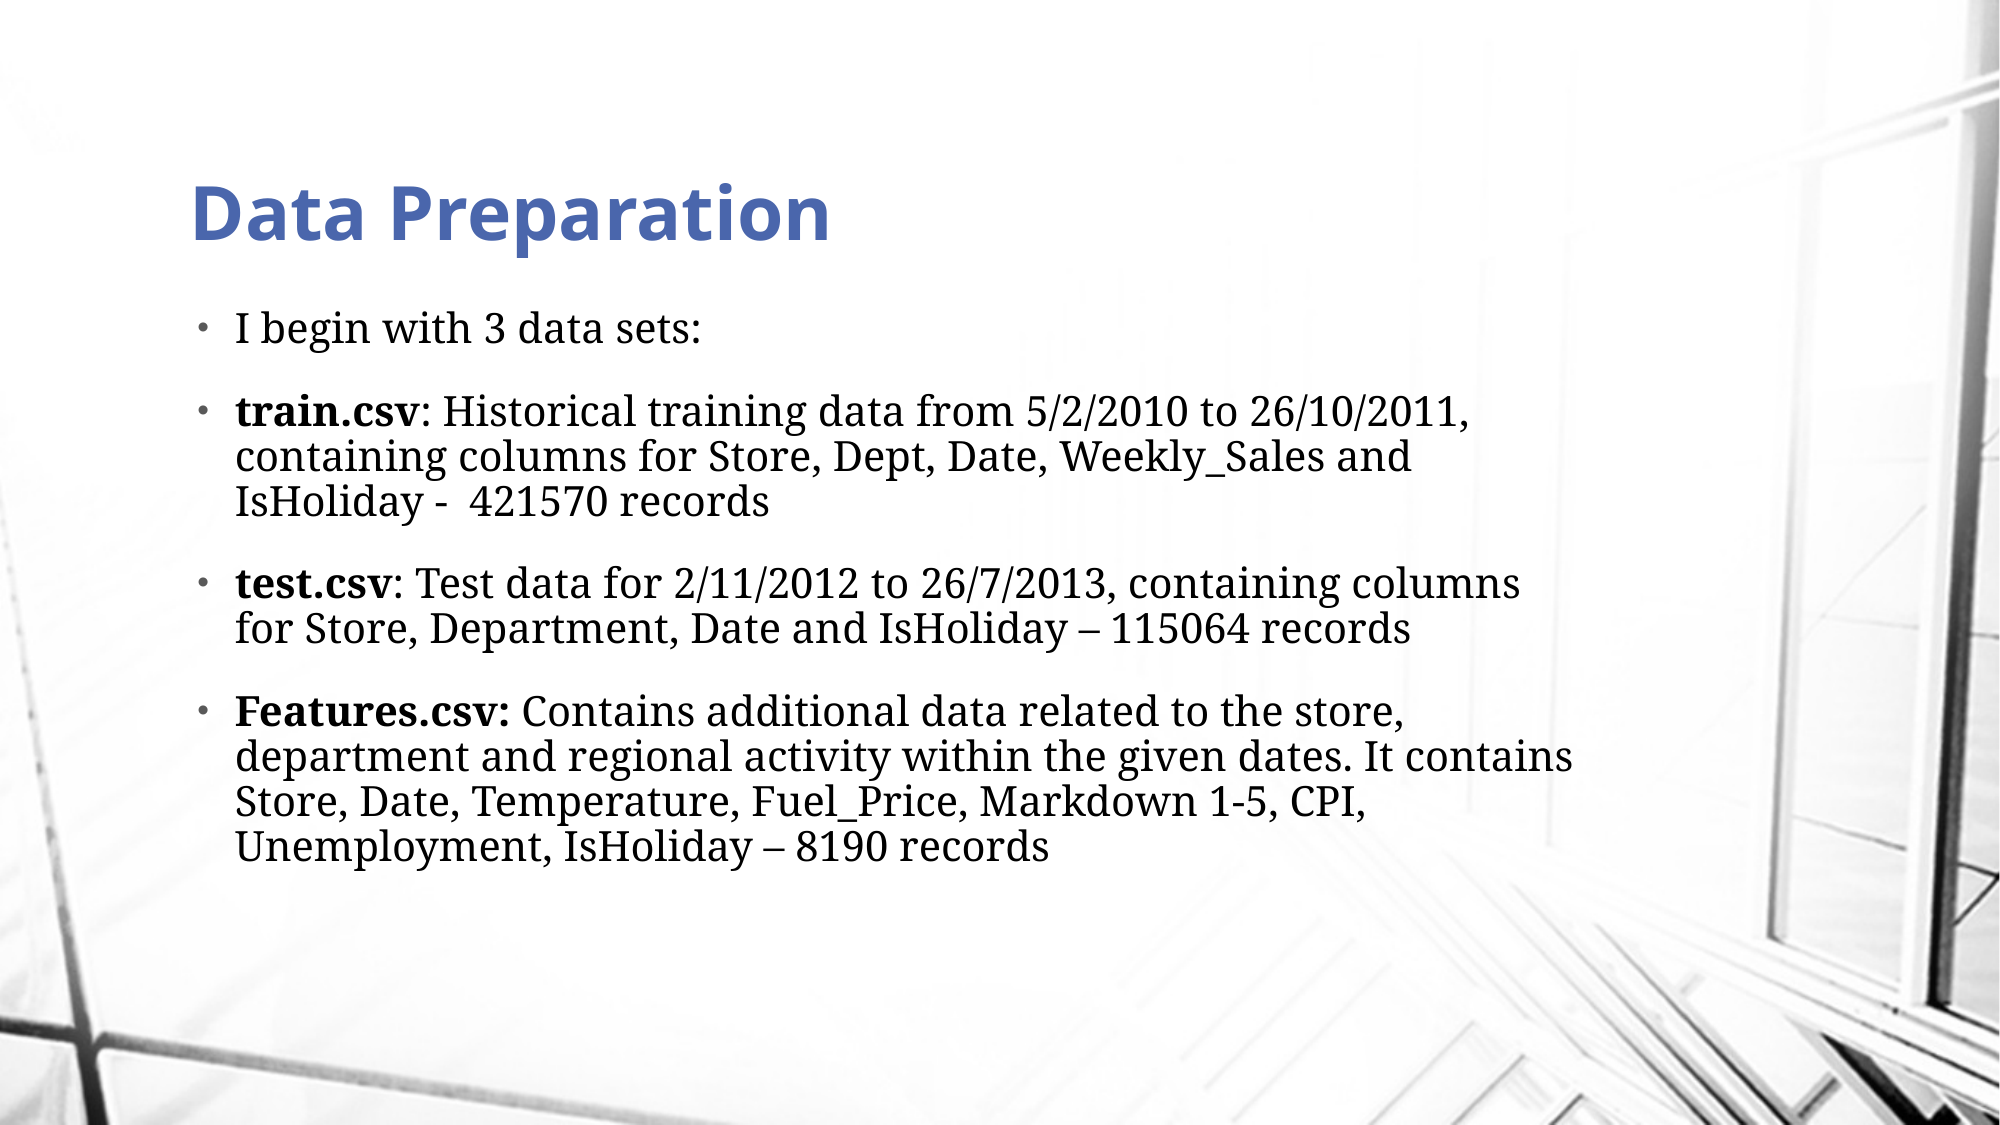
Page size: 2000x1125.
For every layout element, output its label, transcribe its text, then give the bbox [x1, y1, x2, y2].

list I begin with 3 data sets: train.csv: Historical training data from 5/2/2010 to 26/10/2011, containing columns for Store, Dept, Date, Weekly_Sales and IsHoliday - 421570 records test.csv: Test data for 2/11/2012 to 26/7/2013, containing columns for Store, Department, Date and IsHoliday – 115064 records Features.csv: Contains additional data related to the store, department and regional activity within the given dates. It contains Store, Date, Temperature, Fuel_Price, Markdown 1-5, CPI, Unemployment, IsHoliday – 8190 records [174, 299, 1600, 988]
picture [0, 0, 2000, 1125]
title Data Preparation [174, 87, 1600, 263]
